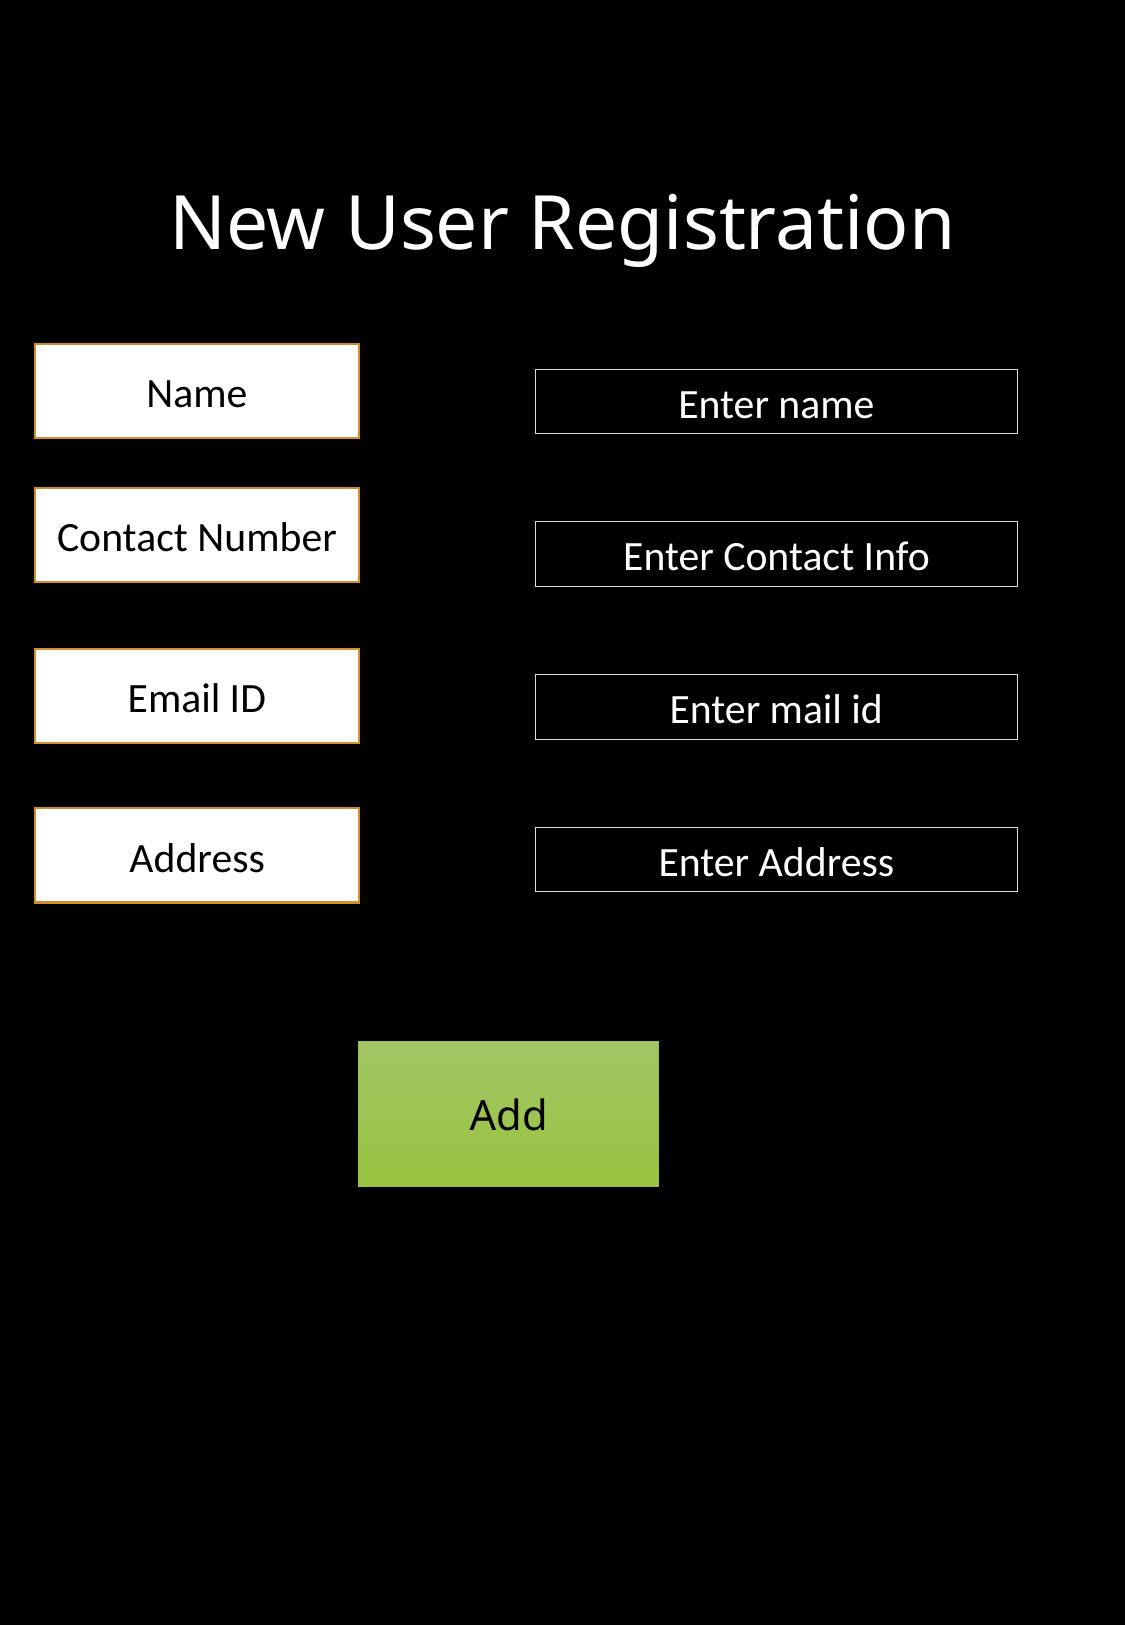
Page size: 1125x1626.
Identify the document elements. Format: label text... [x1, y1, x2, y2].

text_box Enter Contact Info [535, 521, 1018, 587]
text_box Enter mail id [535, 674, 1018, 740]
text_box Contact Number [34, 487, 360, 583]
text_box Enter Address [535, 827, 1018, 892]
text_box Name [34, 343, 360, 439]
text_box Enter name [535, 369, 1018, 434]
text_box Address [34, 807, 360, 904]
title New User Registration [77, 63, 1048, 387]
text_box Email ID [34, 648, 360, 744]
text_box Add [358, 1041, 659, 1187]
